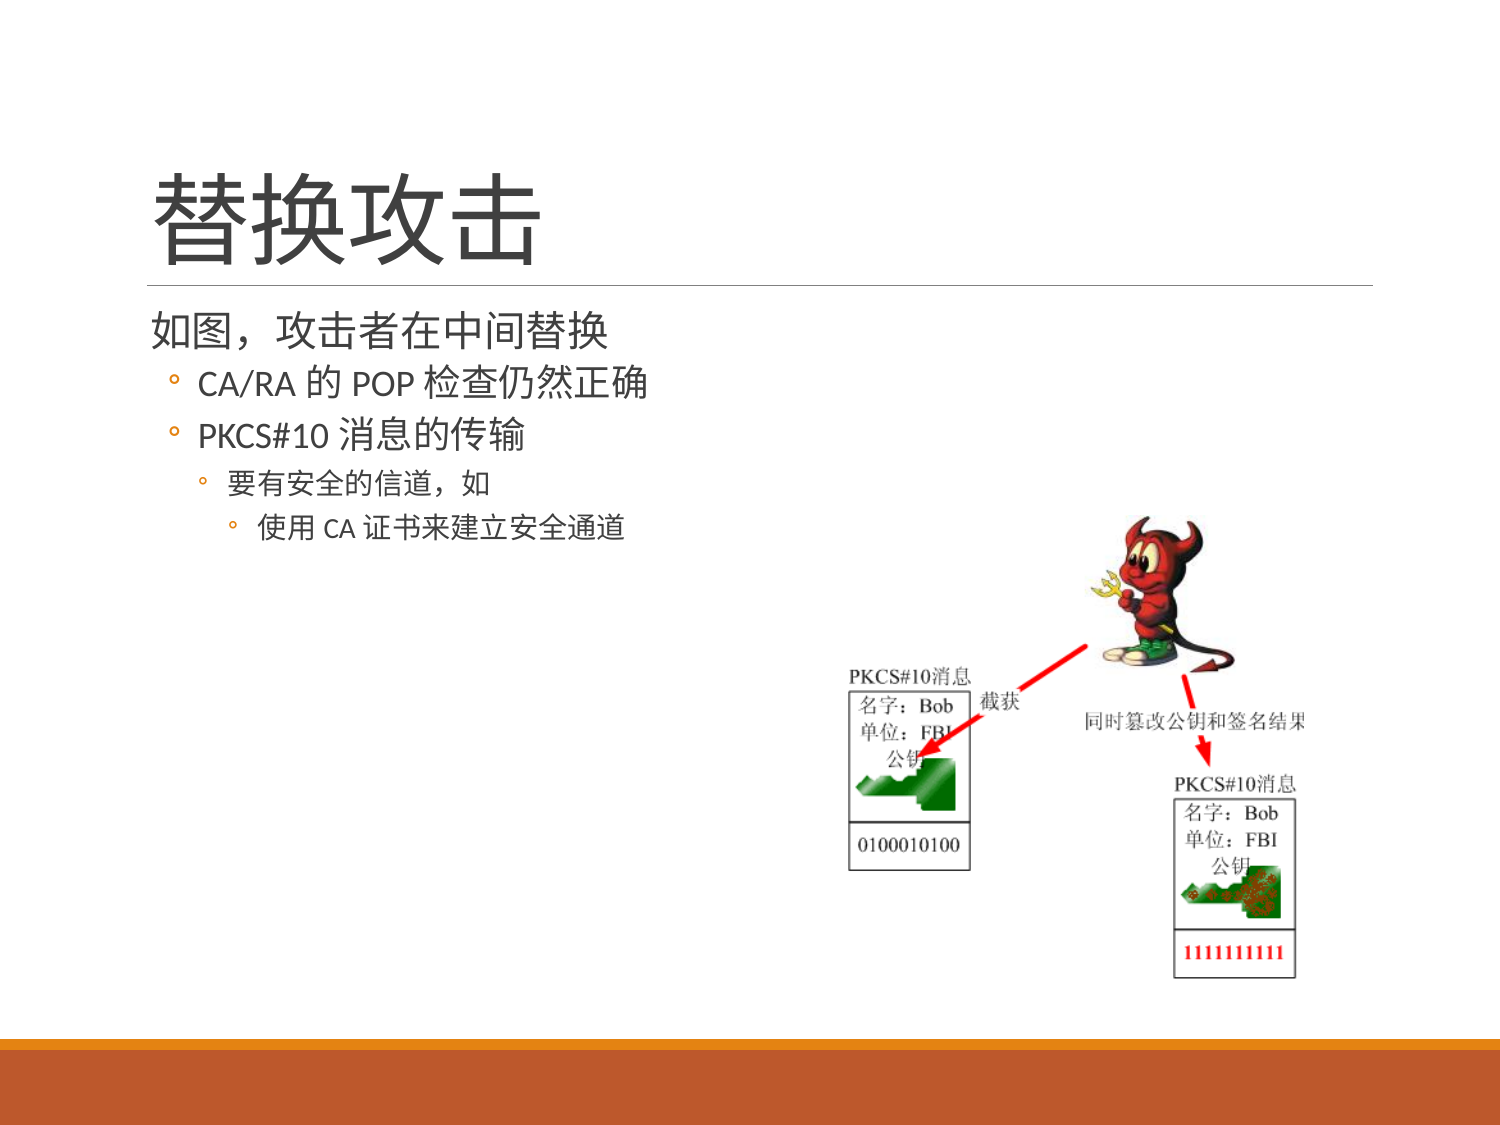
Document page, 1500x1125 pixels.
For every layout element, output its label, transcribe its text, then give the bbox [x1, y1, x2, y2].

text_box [847, 515, 1304, 985]
title 替换攻击 [135, 47, 1373, 285]
list 如图，攻击者在中间替换 CA/RA的POP检查仍然正确 PKCS#10消息的传输 要有安全的信道，如 使用CA证书来建立安全通道 [135, 302, 1373, 963]
